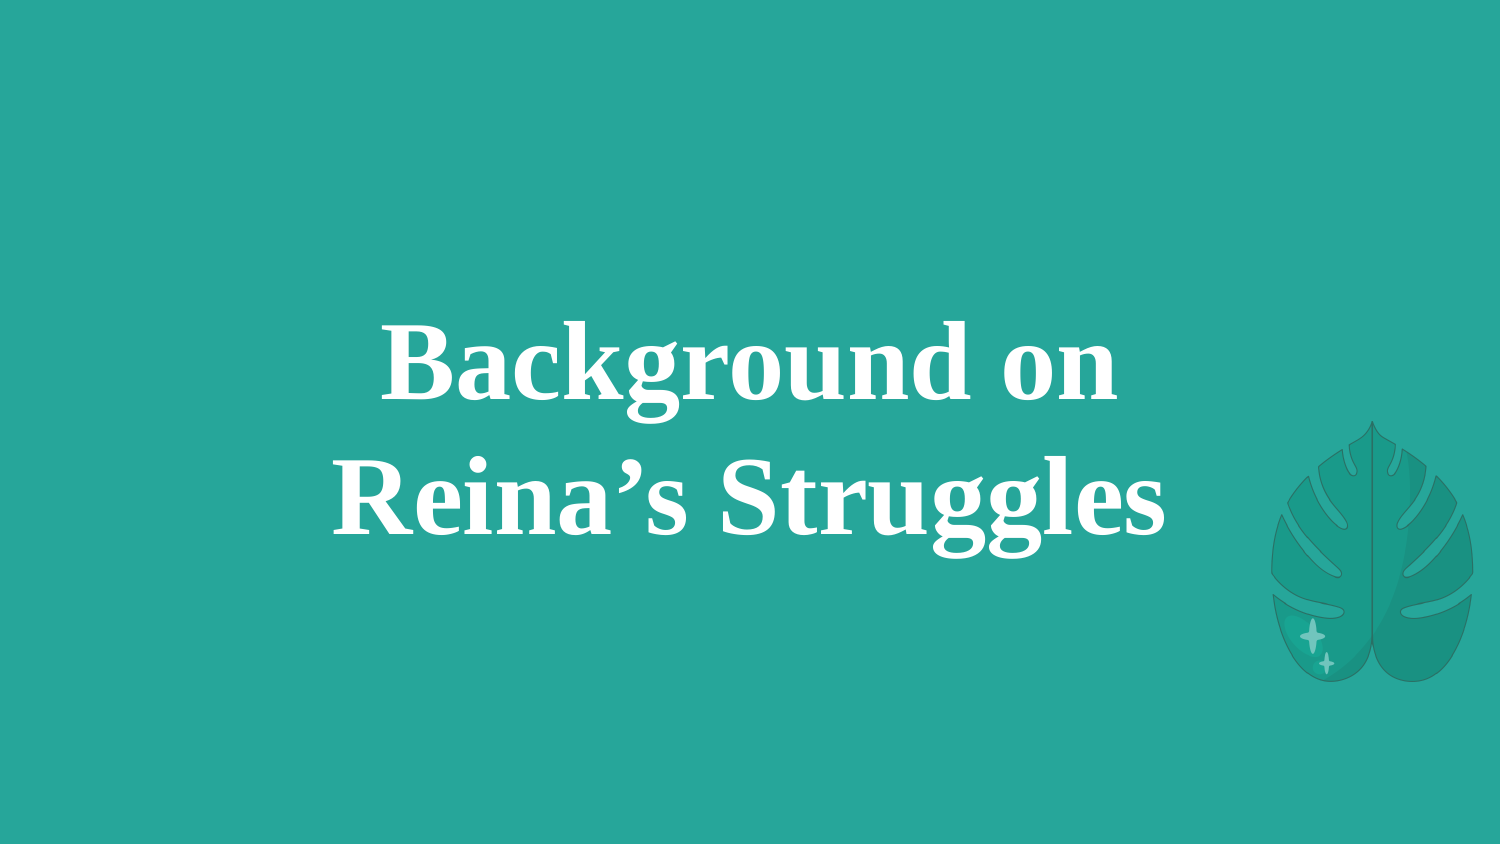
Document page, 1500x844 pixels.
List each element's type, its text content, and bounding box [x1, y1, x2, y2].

title Background on Reina’s Struggles [211, 182, 1289, 662]
picture [1242, 421, 1500, 682]
